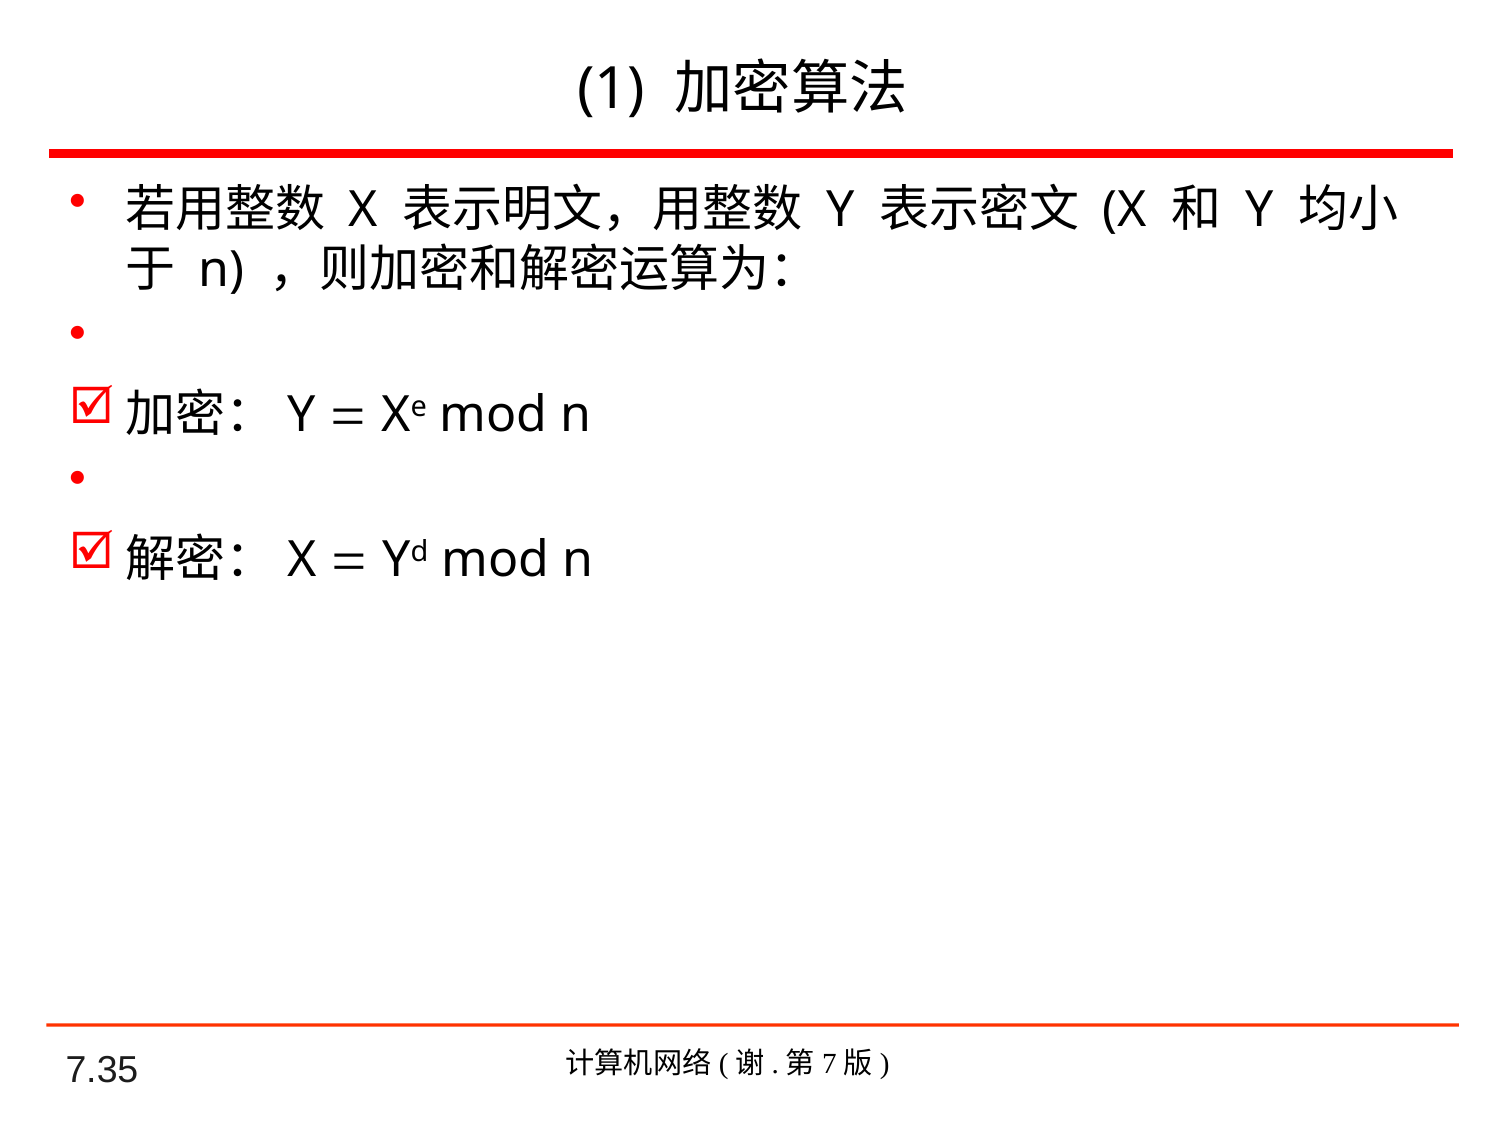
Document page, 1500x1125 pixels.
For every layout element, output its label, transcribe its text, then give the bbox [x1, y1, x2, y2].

title (1) 加密算法 [58, 33, 1440, 137]
list 若用整数 X 表示明文，用整数 Y 表示密文 (X 和 Y 均小于 n) ，则加密和解密运算为： 加密：Y  Xe mod n 解密：X  Yd mod n [53, 168, 1447, 1014]
